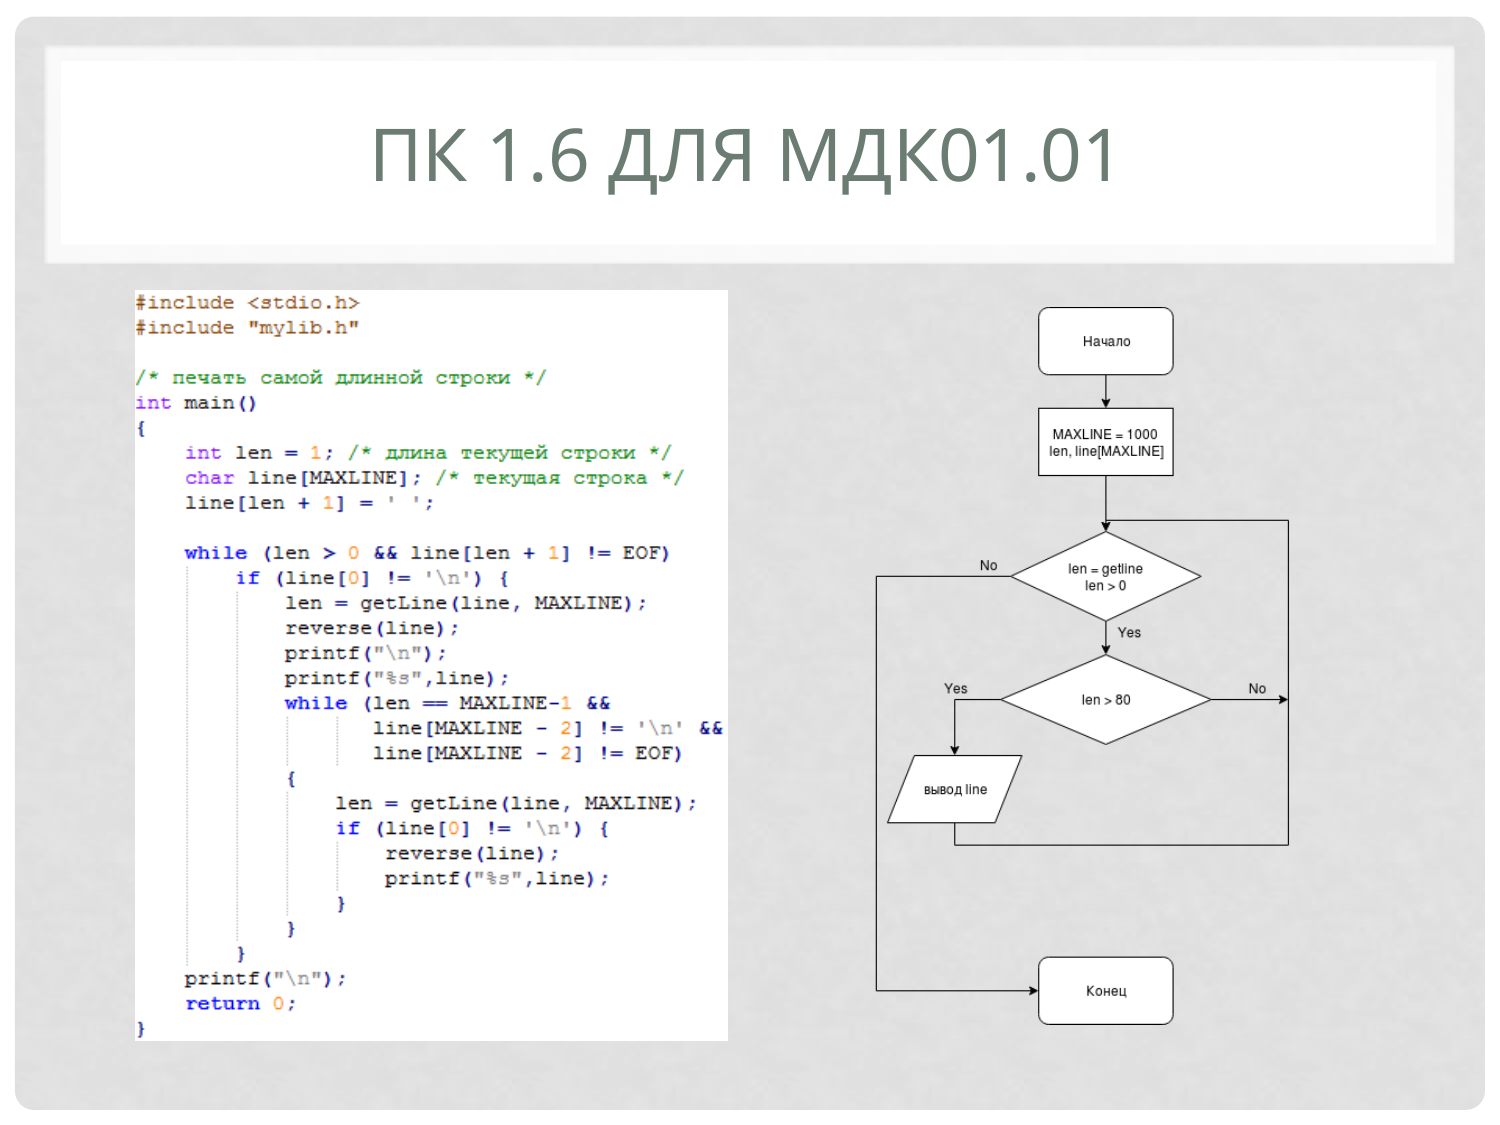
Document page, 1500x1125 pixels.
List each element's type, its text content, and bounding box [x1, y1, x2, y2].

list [867, 306, 1299, 1025]
title ПК 1.6 для МДК01.01 [69, 66, 1425, 238]
picture [135, 290, 729, 1041]
